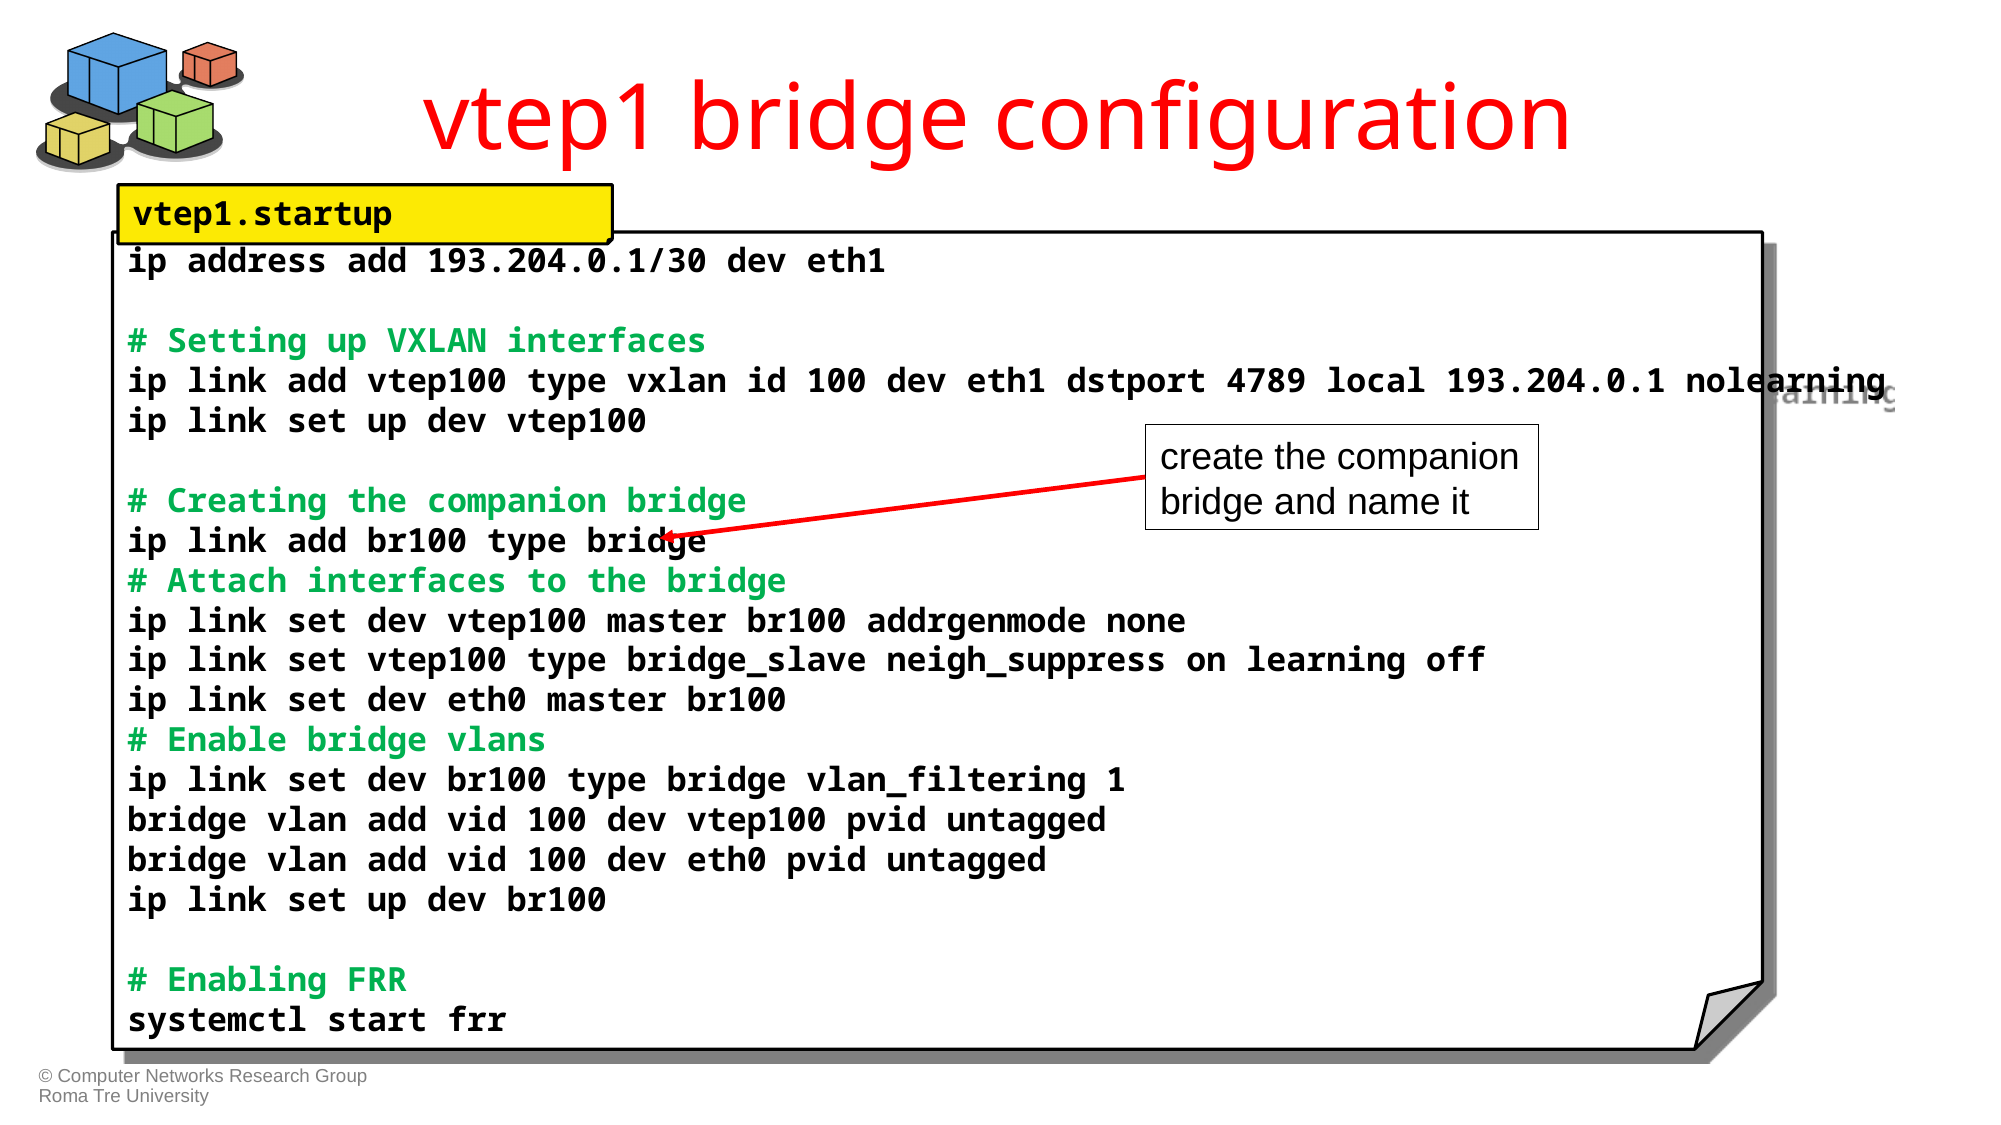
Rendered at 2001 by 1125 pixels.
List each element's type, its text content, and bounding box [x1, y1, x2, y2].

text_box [659, 477, 1146, 539]
title vtep1 bridge configuration [99, 19, 1900, 207]
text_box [112, 184, 1763, 1050]
picture [36, 32, 99, 173]
